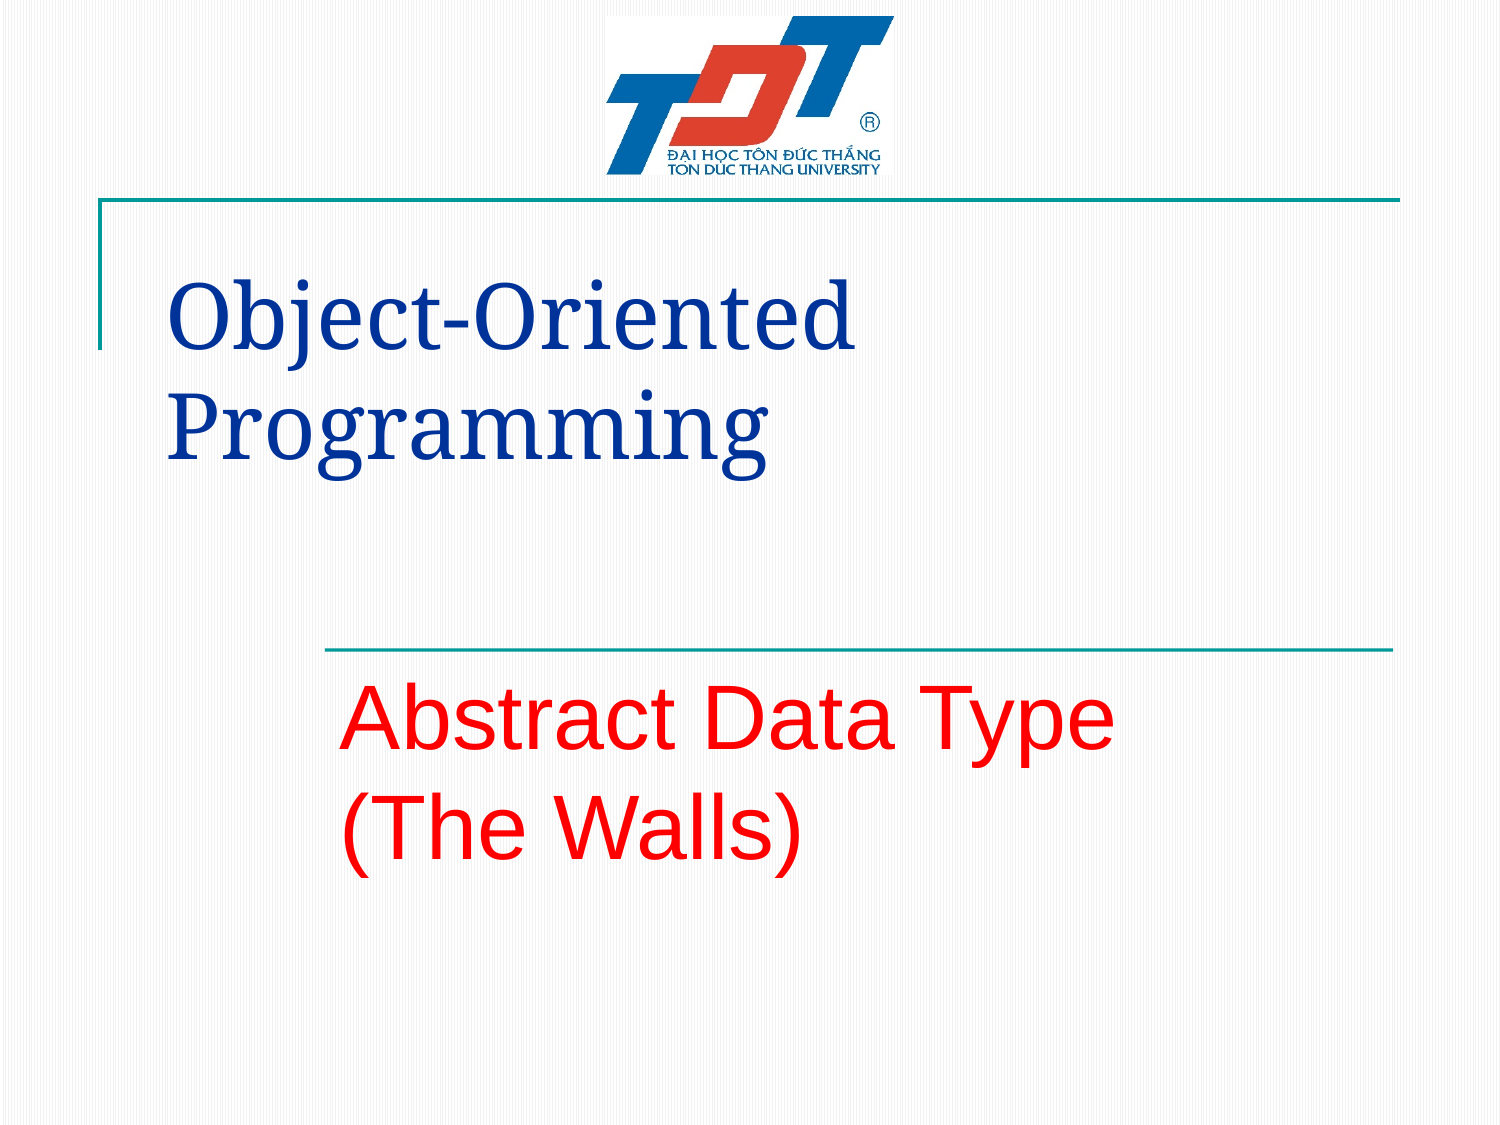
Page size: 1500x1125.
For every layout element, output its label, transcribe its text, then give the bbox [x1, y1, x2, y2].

subtitle Abstract Data Type (The Walls) [324, 649, 1401, 938]
title Object-Oriented Programming [149, 249, 1401, 538]
picture [606, 16, 894, 176]
